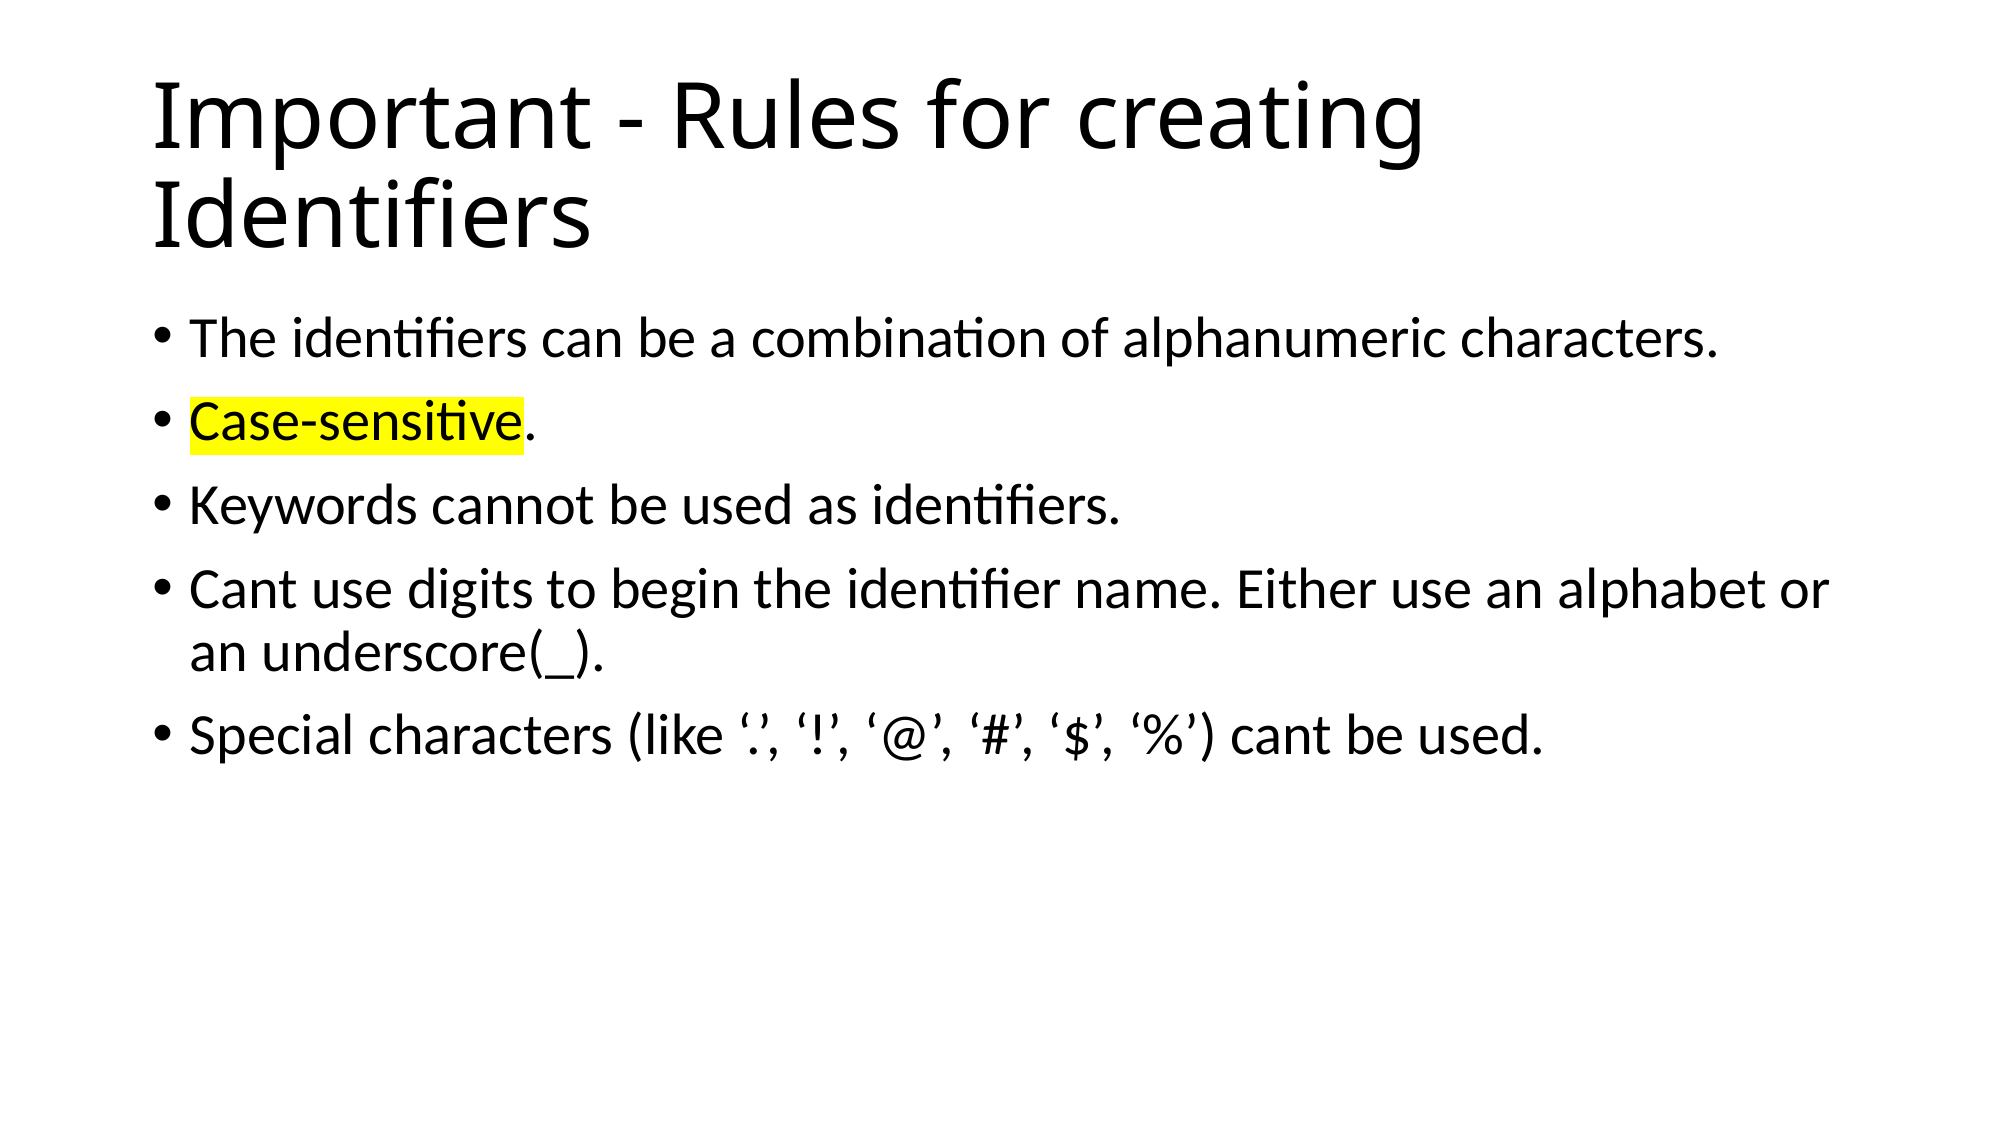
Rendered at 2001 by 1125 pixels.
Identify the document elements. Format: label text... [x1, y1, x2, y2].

list The identifiers can be a combination of alphanumeric characters. Case-sensitive. Keywords cannot be used as identifiers. Cant use digits to begin the identifier name. Either use an alphabet or an underscore(_). Special characters (like ‘.’, ‘!’, ‘@’, ‘#’, ‘$’, ‘%’) cant be used. [137, 299, 1863, 1014]
title Important - Rules for creating Identifiers [137, 59, 1863, 278]
